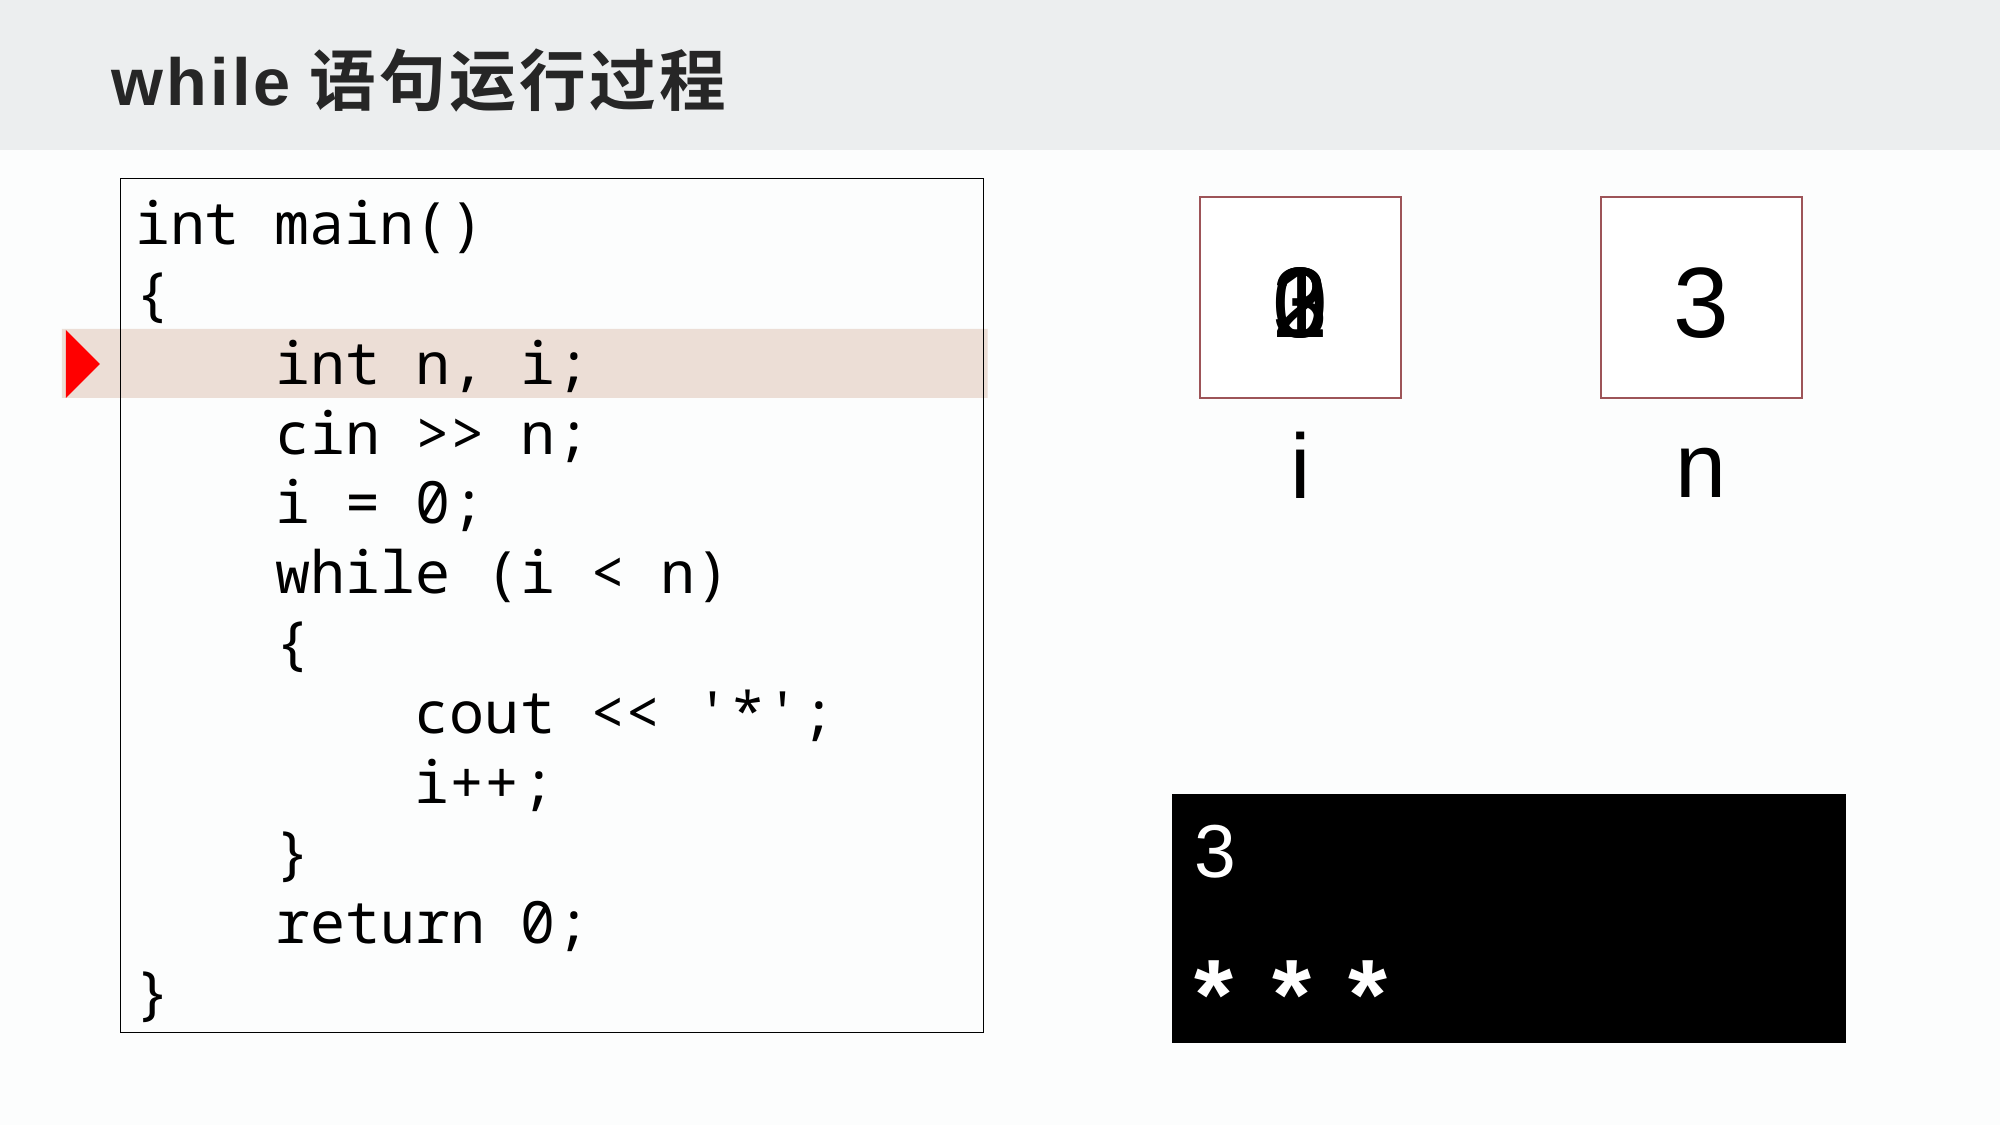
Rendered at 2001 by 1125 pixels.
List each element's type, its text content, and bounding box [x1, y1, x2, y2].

text_box n [1661, 397, 1752, 523]
text_box while语句运行过程 [99, 25, 1901, 125]
text_box [1172, 794, 1846, 1043]
text_box int main() { int n, i; cin >> n; i = 0; while (i < n) { cout << '*'; i++; } return 0; } [120, 398, 984, 1033]
text_box * [1257, 922, 1324, 1057]
text_box 3 [1257, 229, 1347, 365]
text_box [1199, 196, 1402, 399]
text_box * [1179, 922, 1246, 1057]
text_box * [1333, 922, 1400, 1057]
text_box 3 [1658, 229, 1750, 365]
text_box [41, 328, 988, 398]
text_box int main() { int n, i; cin >> n; i = 0; while (i < n) { cout << '*'; i++; } return 0; } [120, 178, 984, 328]
text_box [1600, 196, 1803, 399]
text_box i [1276, 399, 1326, 525]
text_box 3 [1179, 795, 1252, 901]
